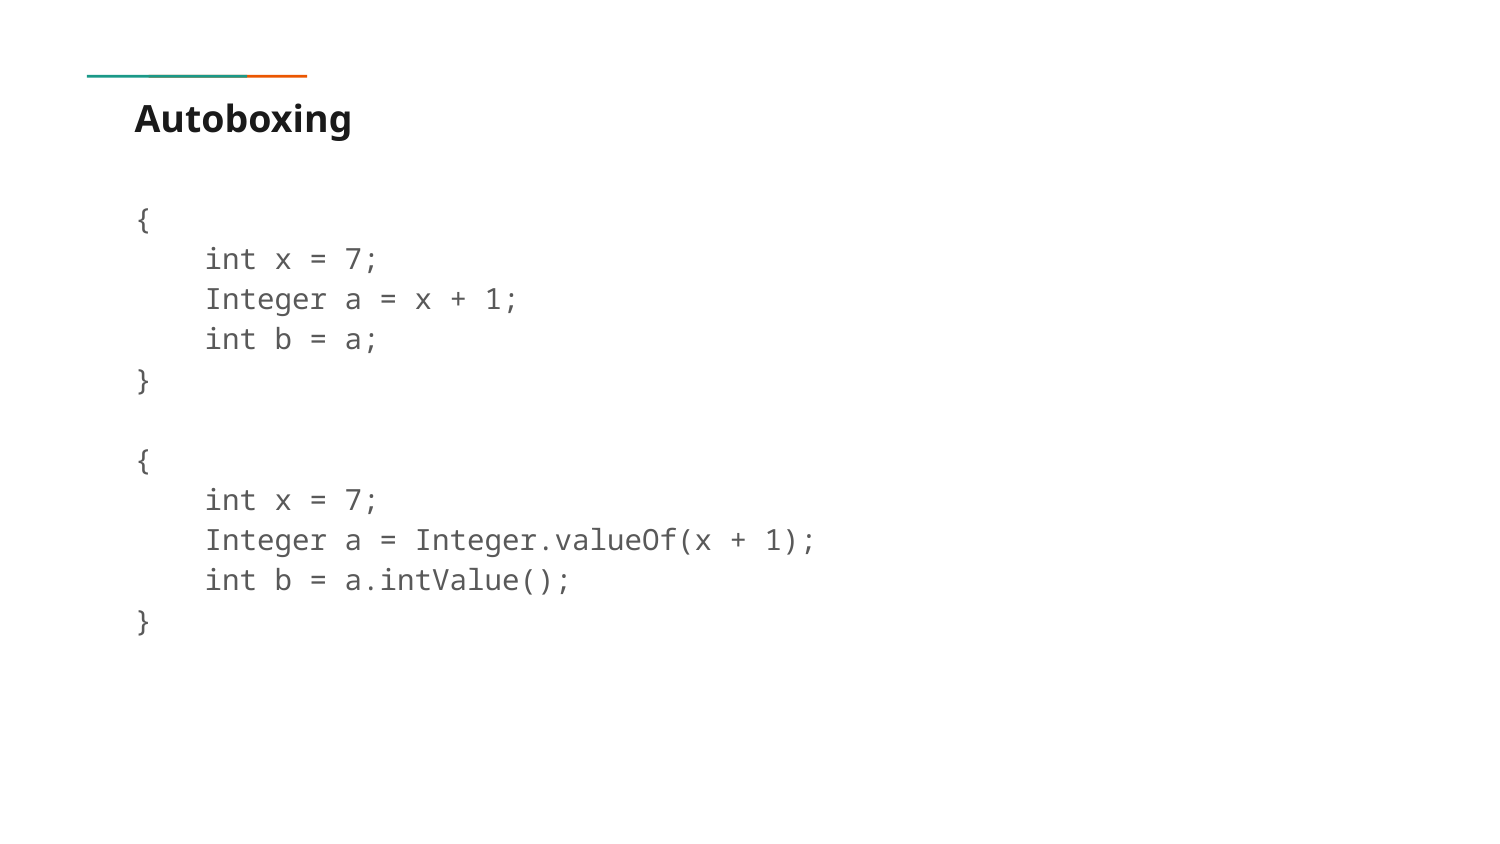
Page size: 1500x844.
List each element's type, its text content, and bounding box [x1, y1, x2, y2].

title Autoboxing [119, 80, 1381, 155]
list { int x = 7; Integer a = x + 1; int b = a; } { int x = 7; Integer a = Integer.valueOf(x + 1); int b = a.intValue(); } [119, 180, 1381, 780]
